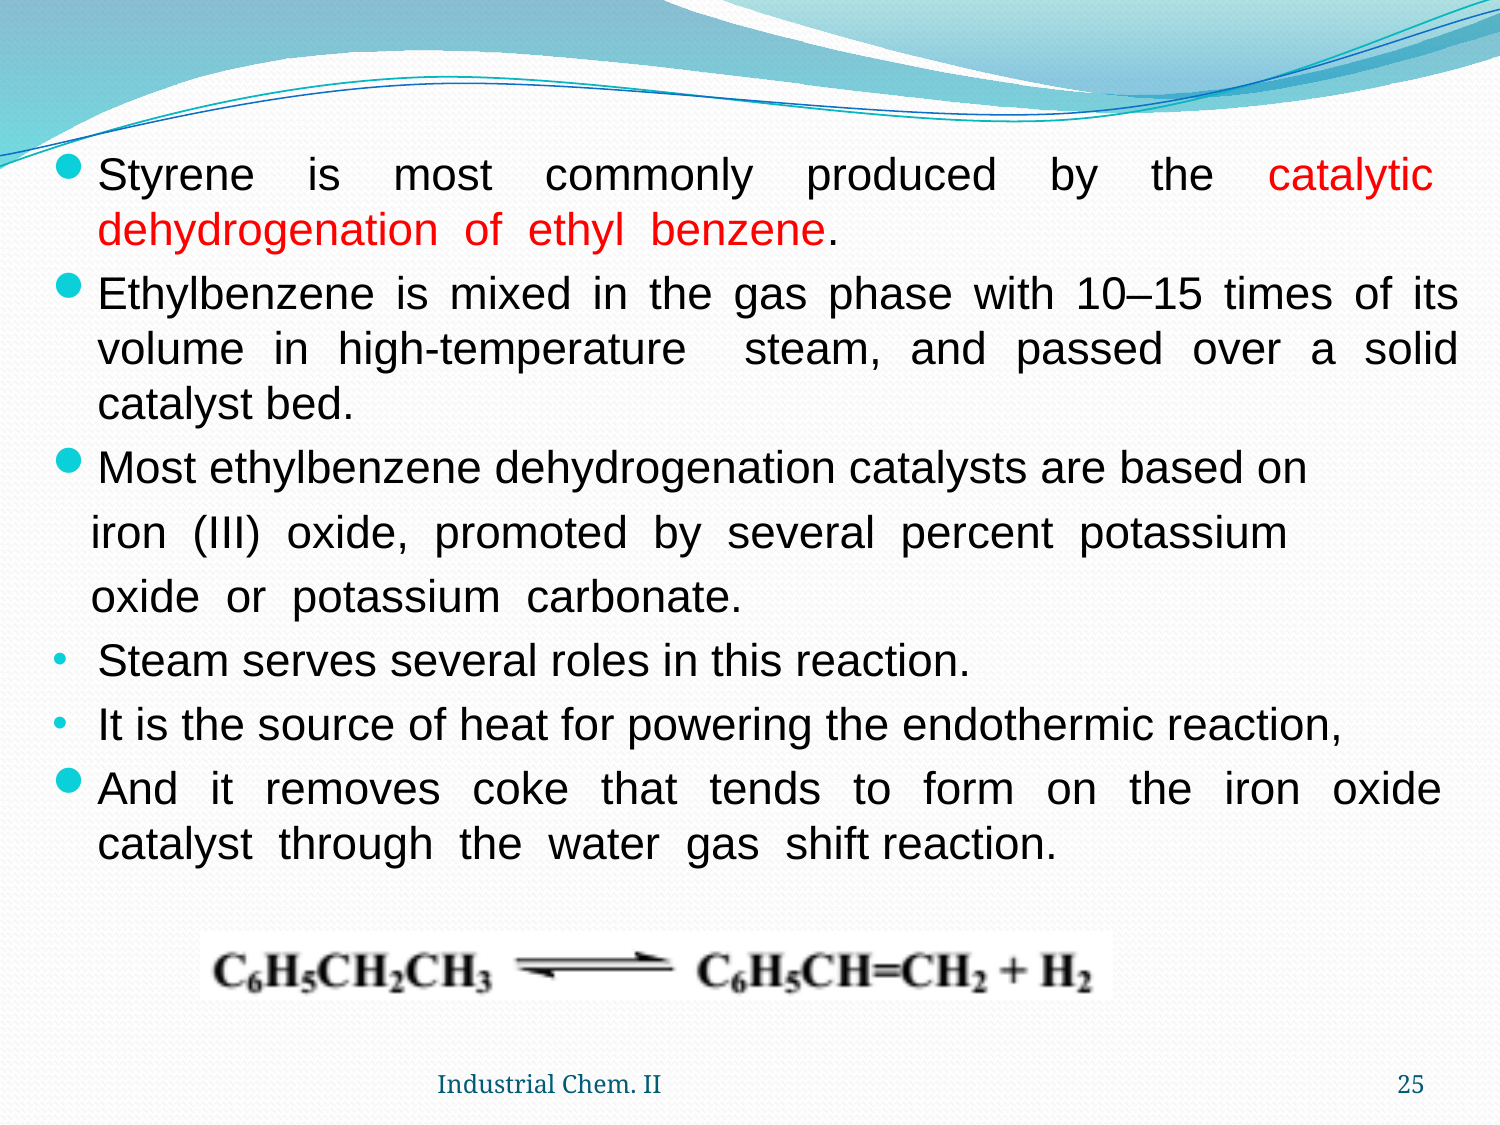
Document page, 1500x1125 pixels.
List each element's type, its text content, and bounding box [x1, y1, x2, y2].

picture [199, 931, 1113, 1001]
footer Industrial Chem. II [437, 1042, 988, 1103]
list Styrene is most commonly produced by the catalytic dehydrogenation of ethyl benzene. Ethylbenzene is mixed in the gas phase with 10–15 times of its volume in high-temperature steam, and passed over a solid catalyst bed. Most ethylbenzene dehydrogenation catalysts are based on iron (III) oxide, promoted by several percent potassium oxide or potassium carbonate. Steam serves several roles in this reaction. It is the source of heat for powering the endothermic reaction, And it removes coke that tends to form on the iron oxide catalyst through the water gas shift reaction. [37, 137, 1475, 932]
slide_number 25 [1299, 1042, 1425, 1103]
